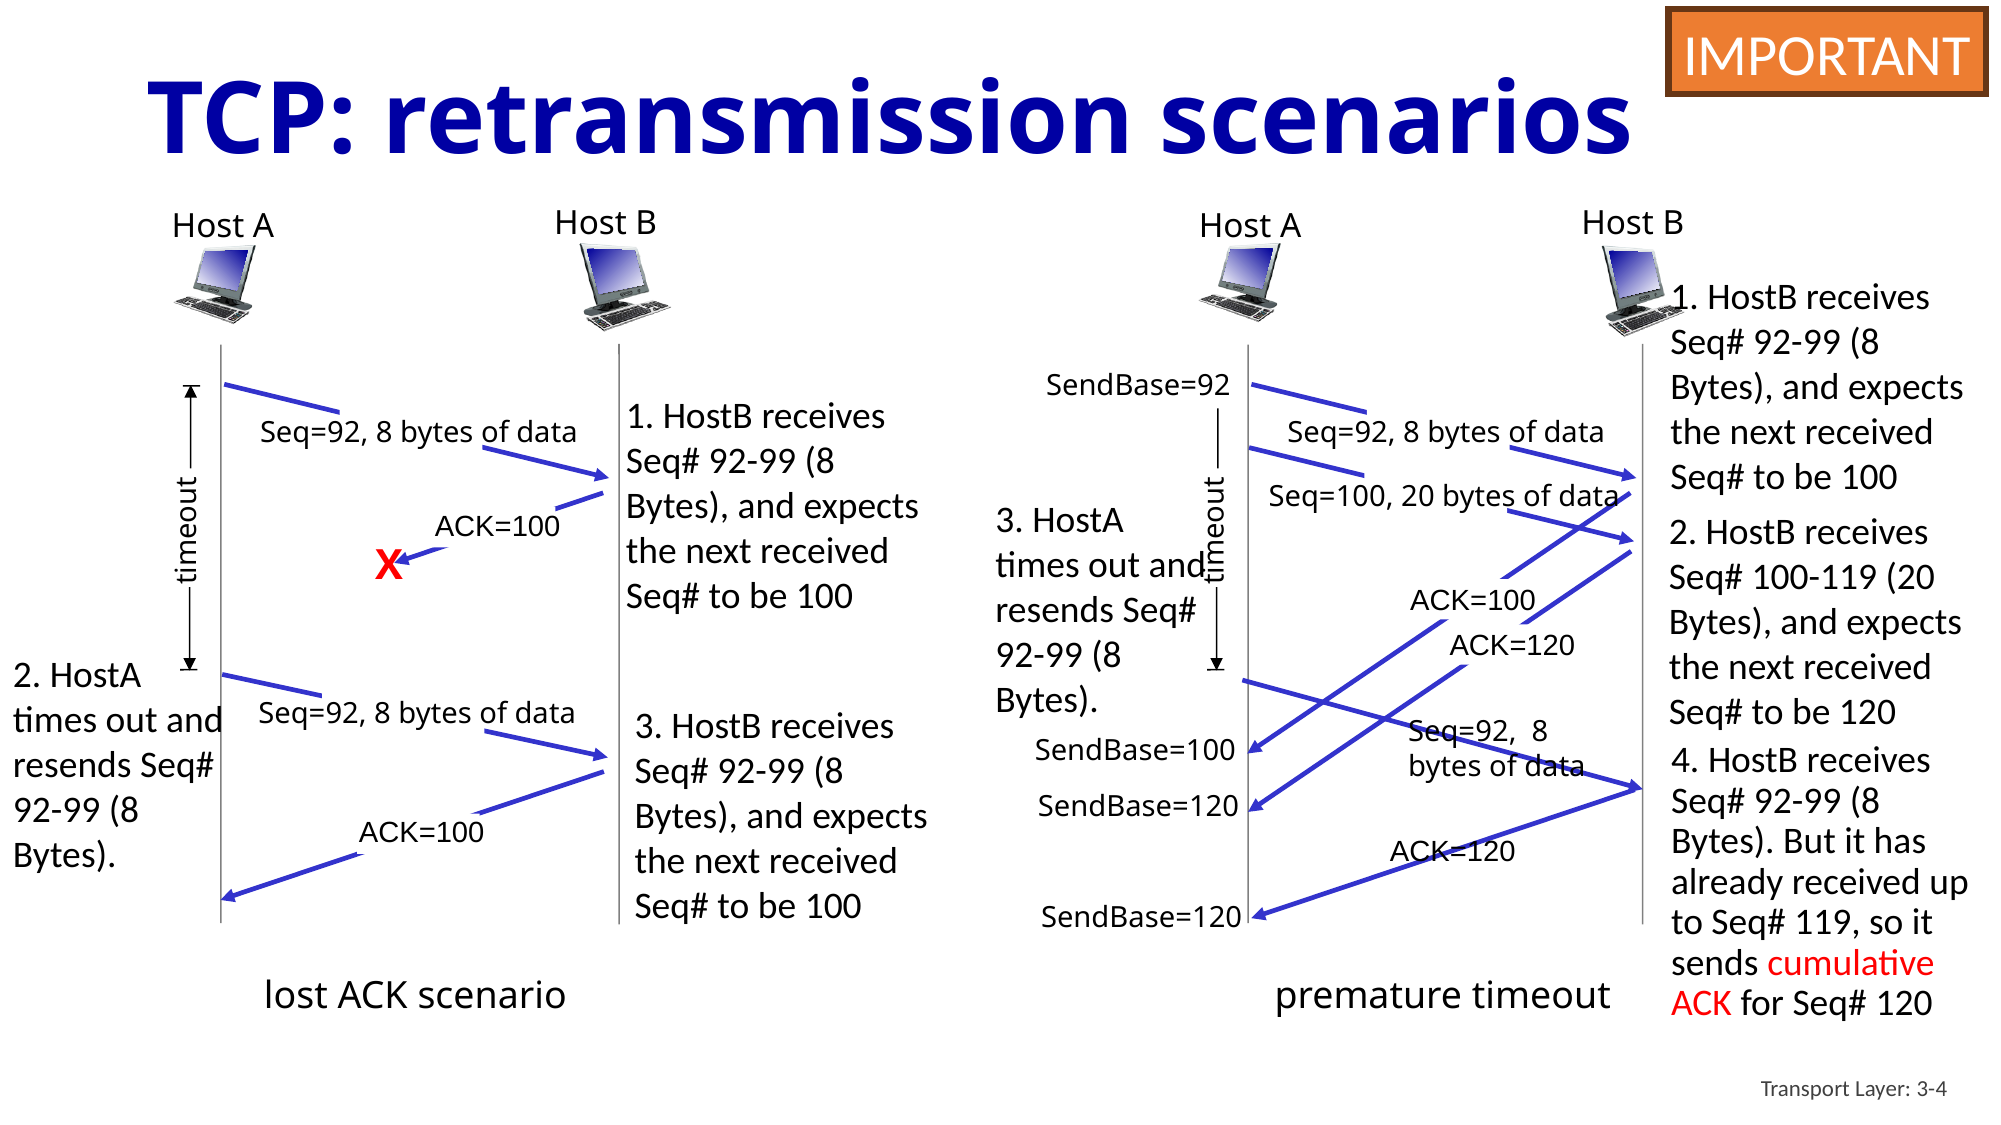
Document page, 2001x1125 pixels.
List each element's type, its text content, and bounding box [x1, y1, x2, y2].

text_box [1632, 680, 1643, 790]
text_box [159, 385, 225, 673]
text_box 3. HostA times out and resends Seq# 92-99 (8 Bytes). [980, 487, 1229, 728]
text_box lost ACK scenario [249, 963, 582, 1024]
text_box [222, 673, 608, 758]
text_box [224, 384, 610, 479]
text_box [1023, 724, 1251, 831]
text_box Host A [156, 197, 290, 252]
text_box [1242, 680, 1247, 724]
text_box Host B [1566, 194, 1700, 249]
text_box 1. HostB receives Seq# 92-99 (8 Bytes), and expects the next received Seq# to be 100 [610, 383, 956, 623]
text_box Host B [539, 194, 672, 249]
text_box 2. HostB receives Seq# 100-119 (20 Bytes), and expects the next received Seq# to be 120 [1654, 499, 1999, 740]
text_box Host A [1184, 197, 1317, 252]
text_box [1178, 239, 1283, 328]
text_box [1251, 789, 1635, 919]
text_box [220, 771, 604, 900]
text_box 4. HostB receives Seq# 92-99 (8 Bytes). But it has already received up to Seq# 119, so it sends cumulative ACK for Seq# 120 [1656, 733, 2000, 1032]
slide_number Transport Layer: 3-4 [1512, 1056, 1963, 1117]
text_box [1186, 542, 1247, 673]
text_box premature timeout [1259, 963, 1626, 1024]
text_box 2. HostA times out and resends Seq# 92-99 (8 Bytes). [0, 642, 246, 883]
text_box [1247, 542, 1632, 812]
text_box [1034, 358, 1637, 542]
text_box SendBase=120 [1026, 891, 1258, 941]
text_box 3. HostB receives Seq# 92-99 (8 Bytes), and expects the next received Seq# to be 100 [619, 693, 965, 934]
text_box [1599, 241, 1704, 344]
text_box IMPORTANT [1668, 8, 1987, 95]
text_box 1. HostB receives Seq# 92-99 (8 Bytes), and expects the next received Seq# to be 100 [1655, 264, 2000, 505]
title TCP: retransmission scenarios [131, 47, 2000, 195]
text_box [359, 492, 604, 596]
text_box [576, 239, 693, 338]
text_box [153, 241, 258, 330]
